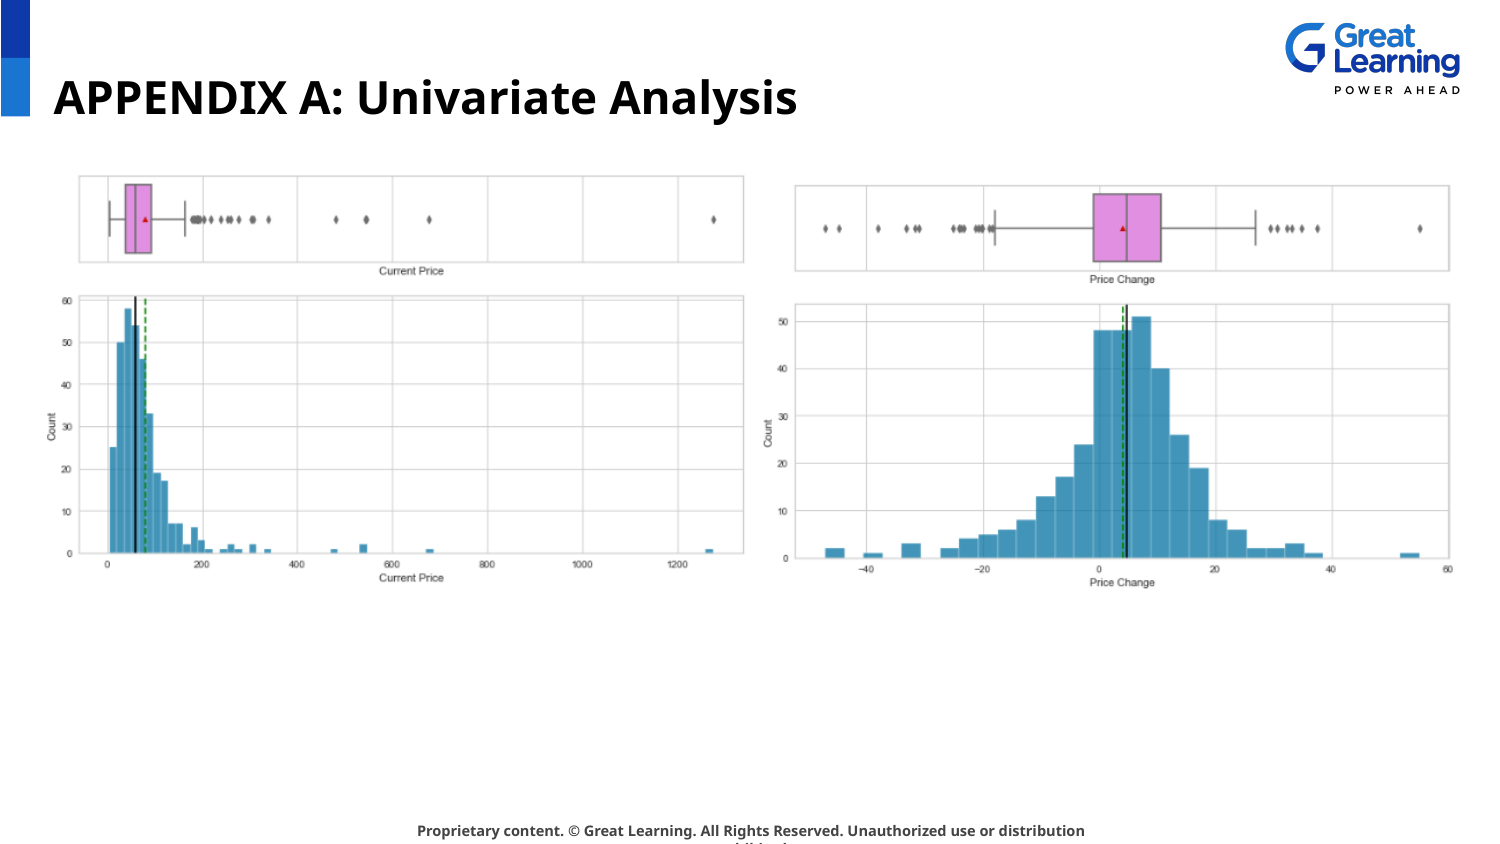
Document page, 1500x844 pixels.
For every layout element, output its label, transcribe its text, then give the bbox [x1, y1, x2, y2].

text_box APPENDIX A: Univariate Analysis [38, 54, 1430, 125]
picture [38, 171, 1462, 593]
picture [1258, 11, 1487, 106]
